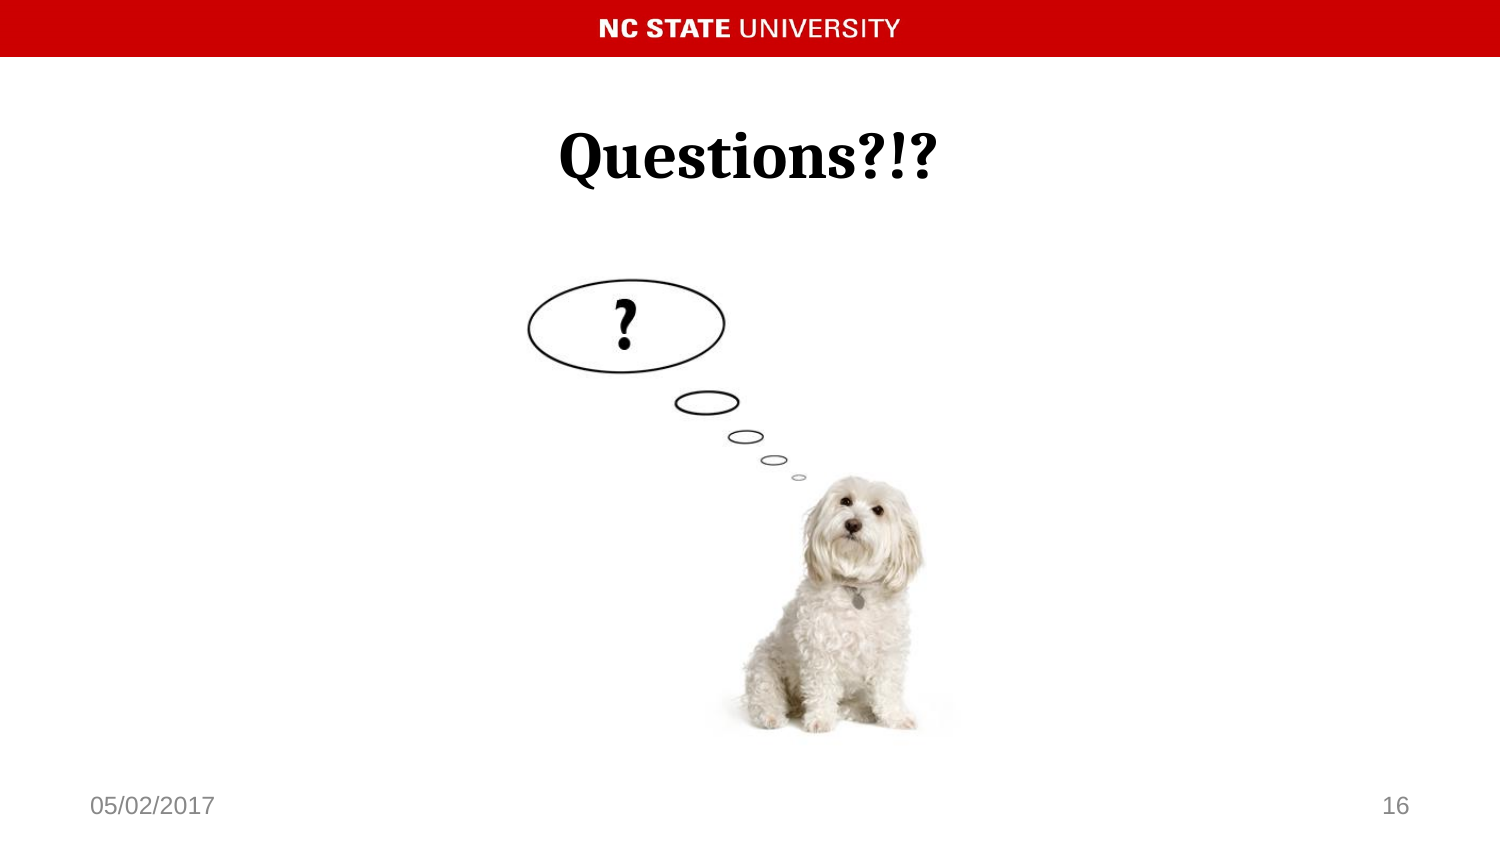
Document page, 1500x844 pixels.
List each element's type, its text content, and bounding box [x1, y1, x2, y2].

title Questions?!? [75, 86, 1425, 218]
picture [484, 233, 1016, 766]
slide_number ‹#› [1074, 782, 1425, 827]
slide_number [75, 782, 425, 827]
picture [0, 0, 1500, 57]
